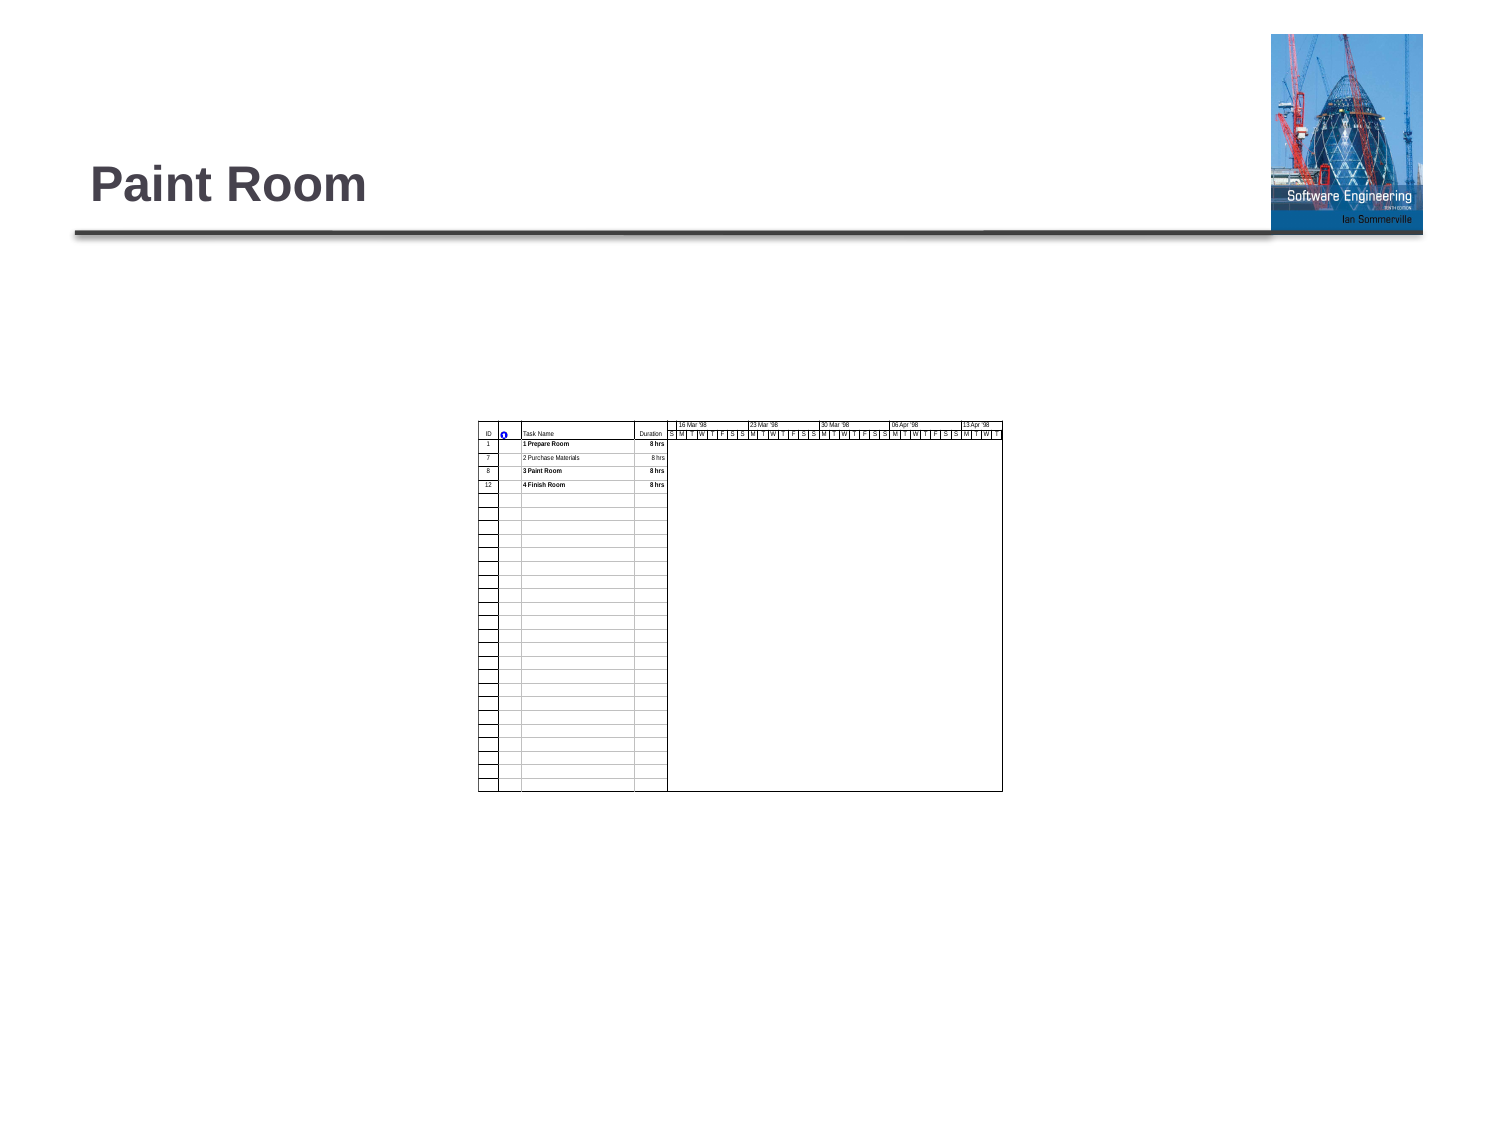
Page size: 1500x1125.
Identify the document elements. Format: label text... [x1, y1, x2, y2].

picture [1271, 34, 1423, 230]
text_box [478, 420, 1004, 793]
title Paint Room [74, 87, 1188, 276]
